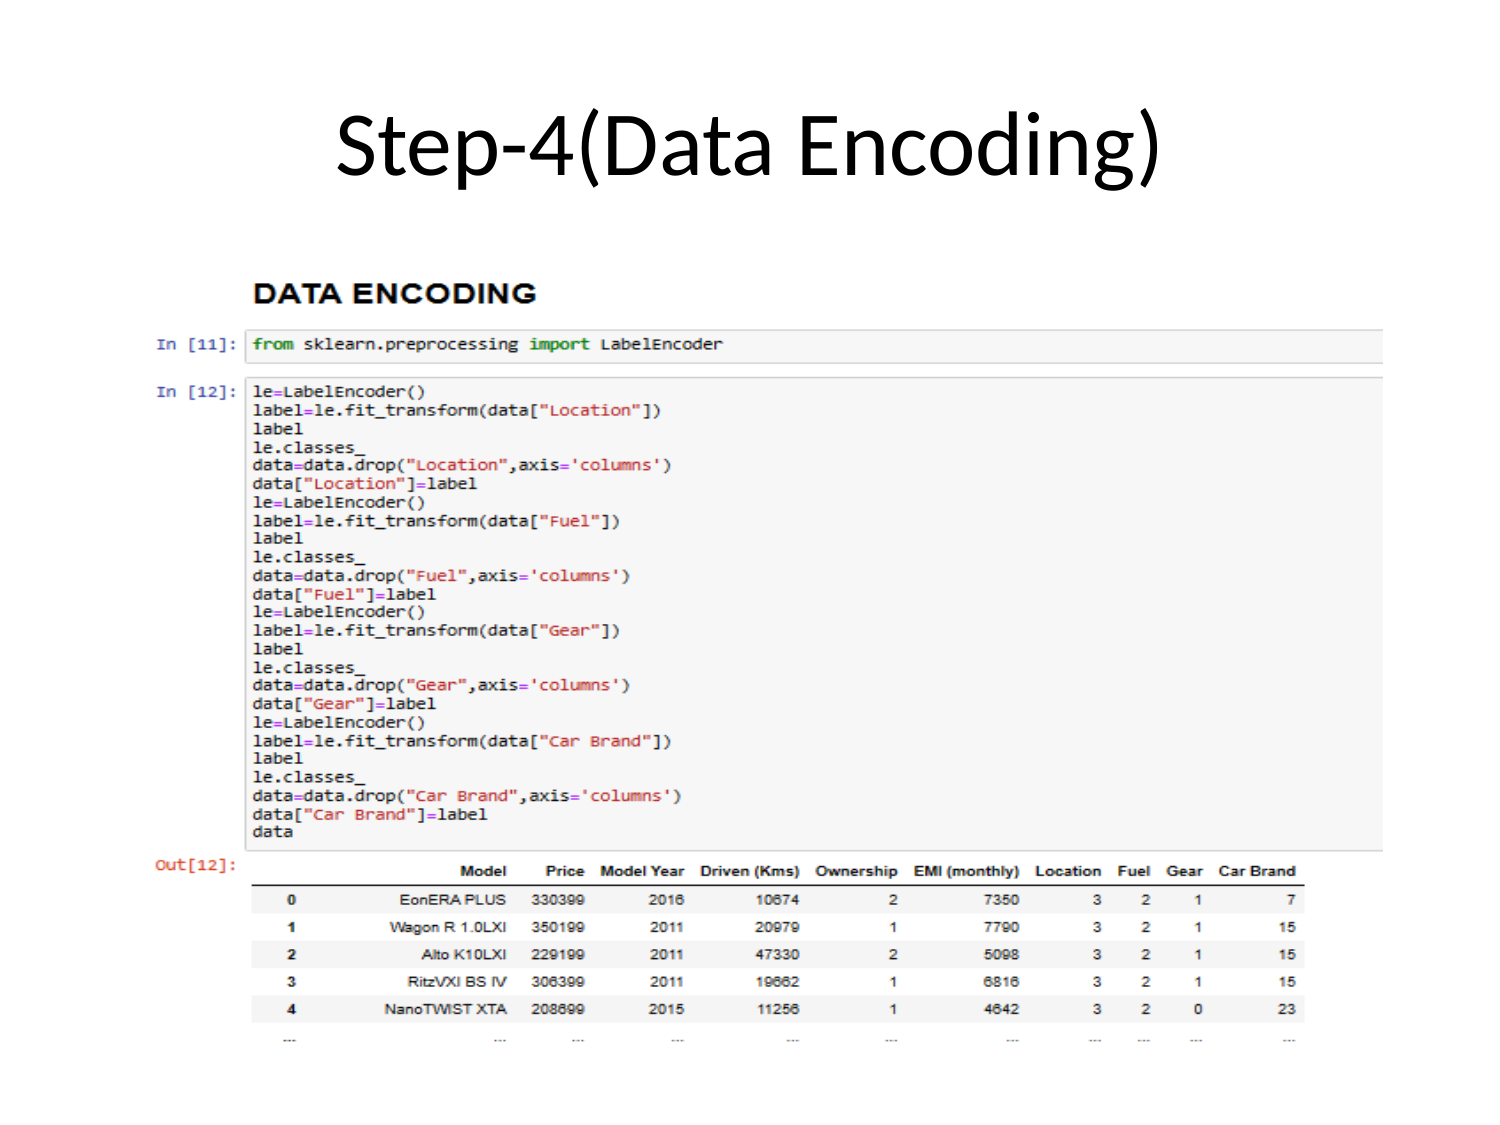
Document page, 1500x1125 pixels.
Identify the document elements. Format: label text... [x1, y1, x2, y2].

title Step-4(Data Encoding) [75, 45, 1425, 233]
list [128, 262, 1384, 1044]
